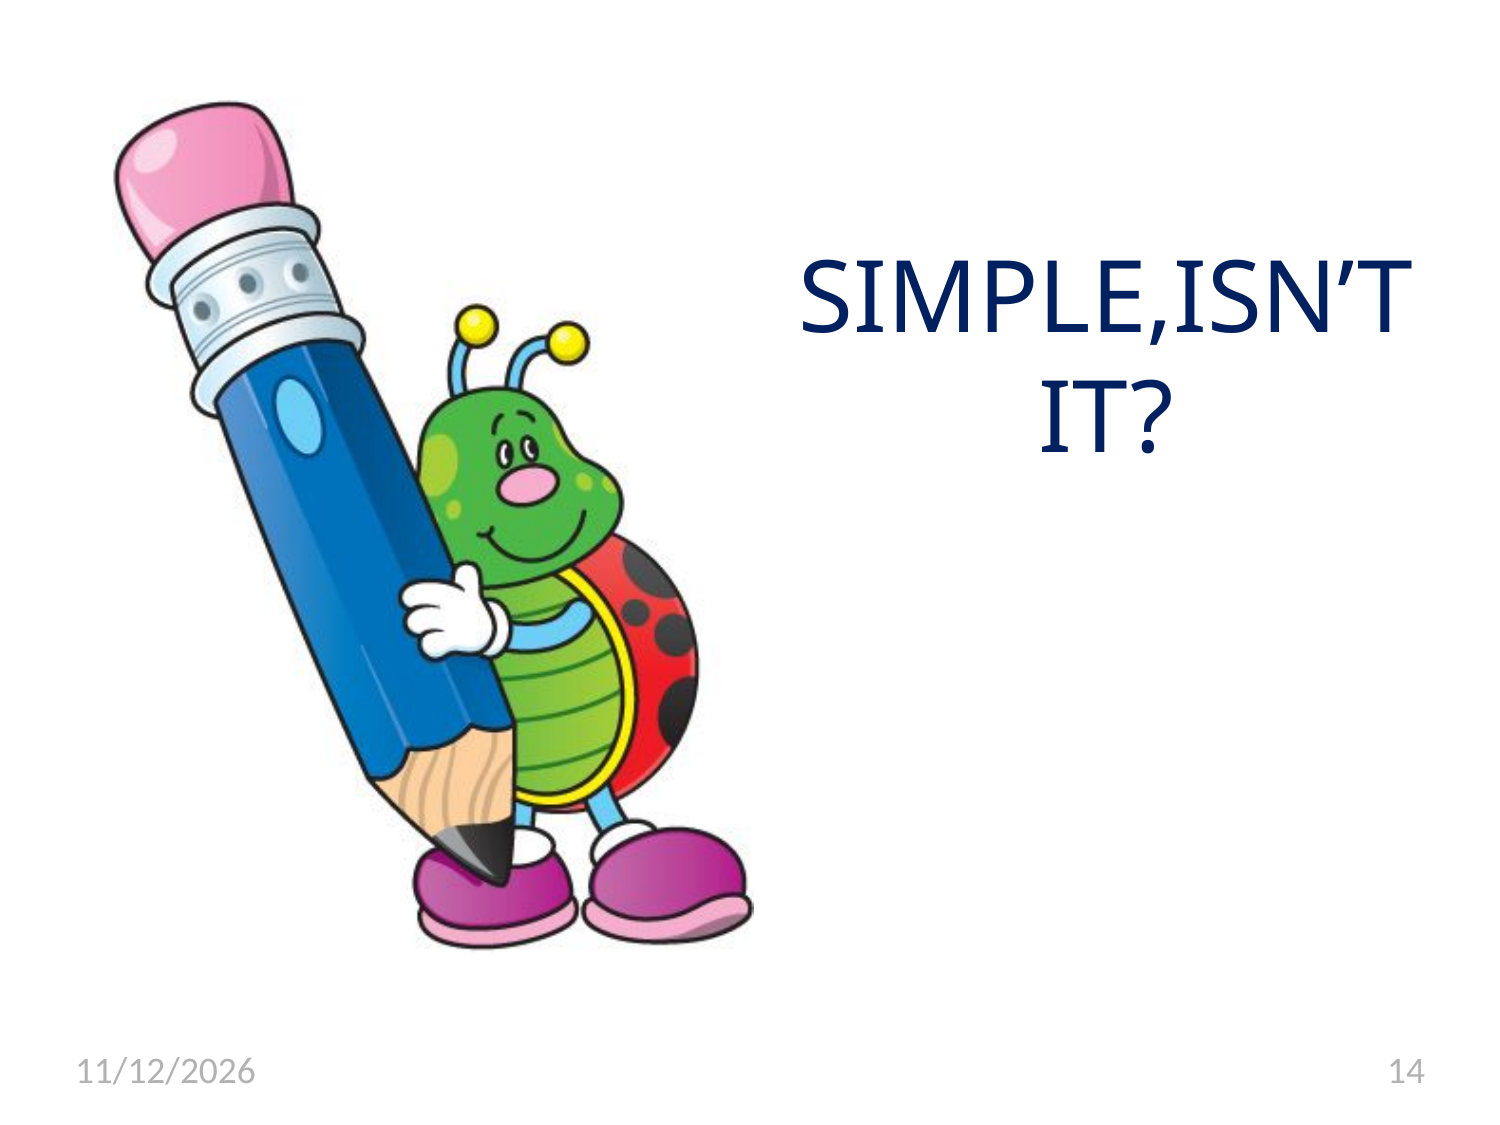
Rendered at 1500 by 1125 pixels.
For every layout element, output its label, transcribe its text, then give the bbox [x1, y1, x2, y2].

slide_number 14 [1080, 1046, 1425, 1103]
slide_number 28-Jun-19 [75, 1046, 420, 1103]
picture [112, 99, 754, 954]
text_box SIMPLE,ISN’T IT? [757, 267, 1500, 437]
